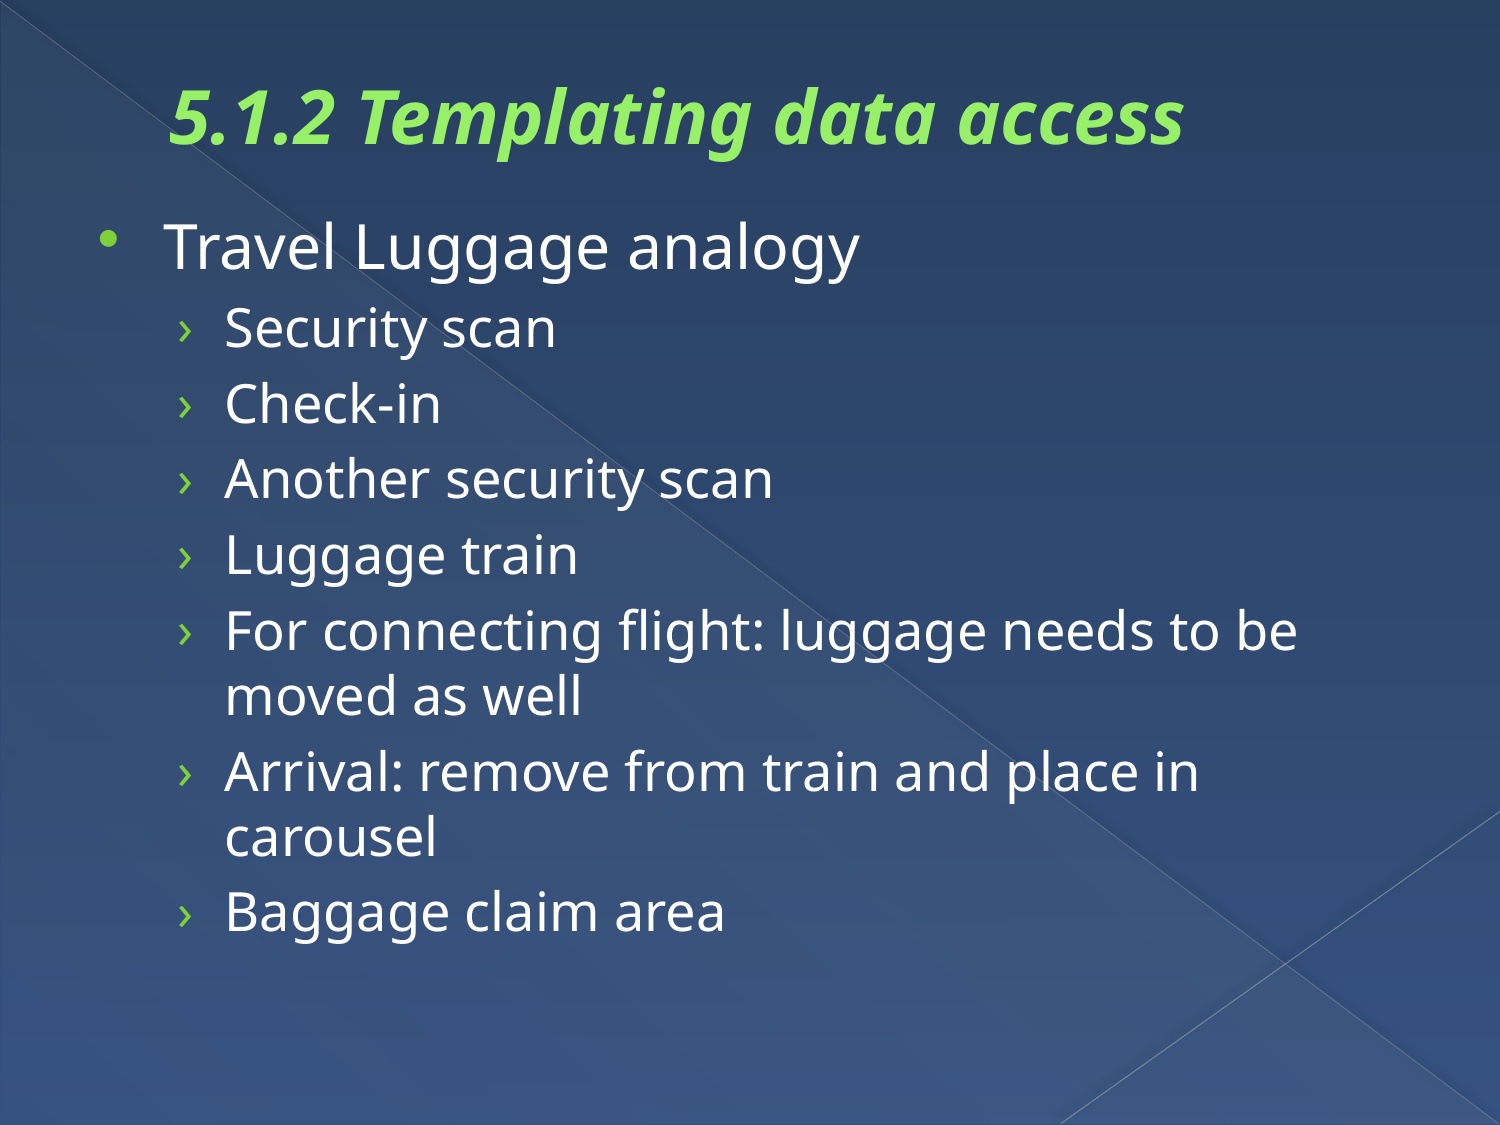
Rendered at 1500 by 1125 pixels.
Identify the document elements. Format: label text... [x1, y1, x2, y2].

title 5.1.2 Templating data access [75, 0, 1425, 200]
list Travel Luggage analogy Security scan Check-in Another security scan Luggage train For connecting flight: luggage needs to be moved as well Arrival: remove from train and place in carousel Baggage claim area [75, 200, 1425, 1059]
